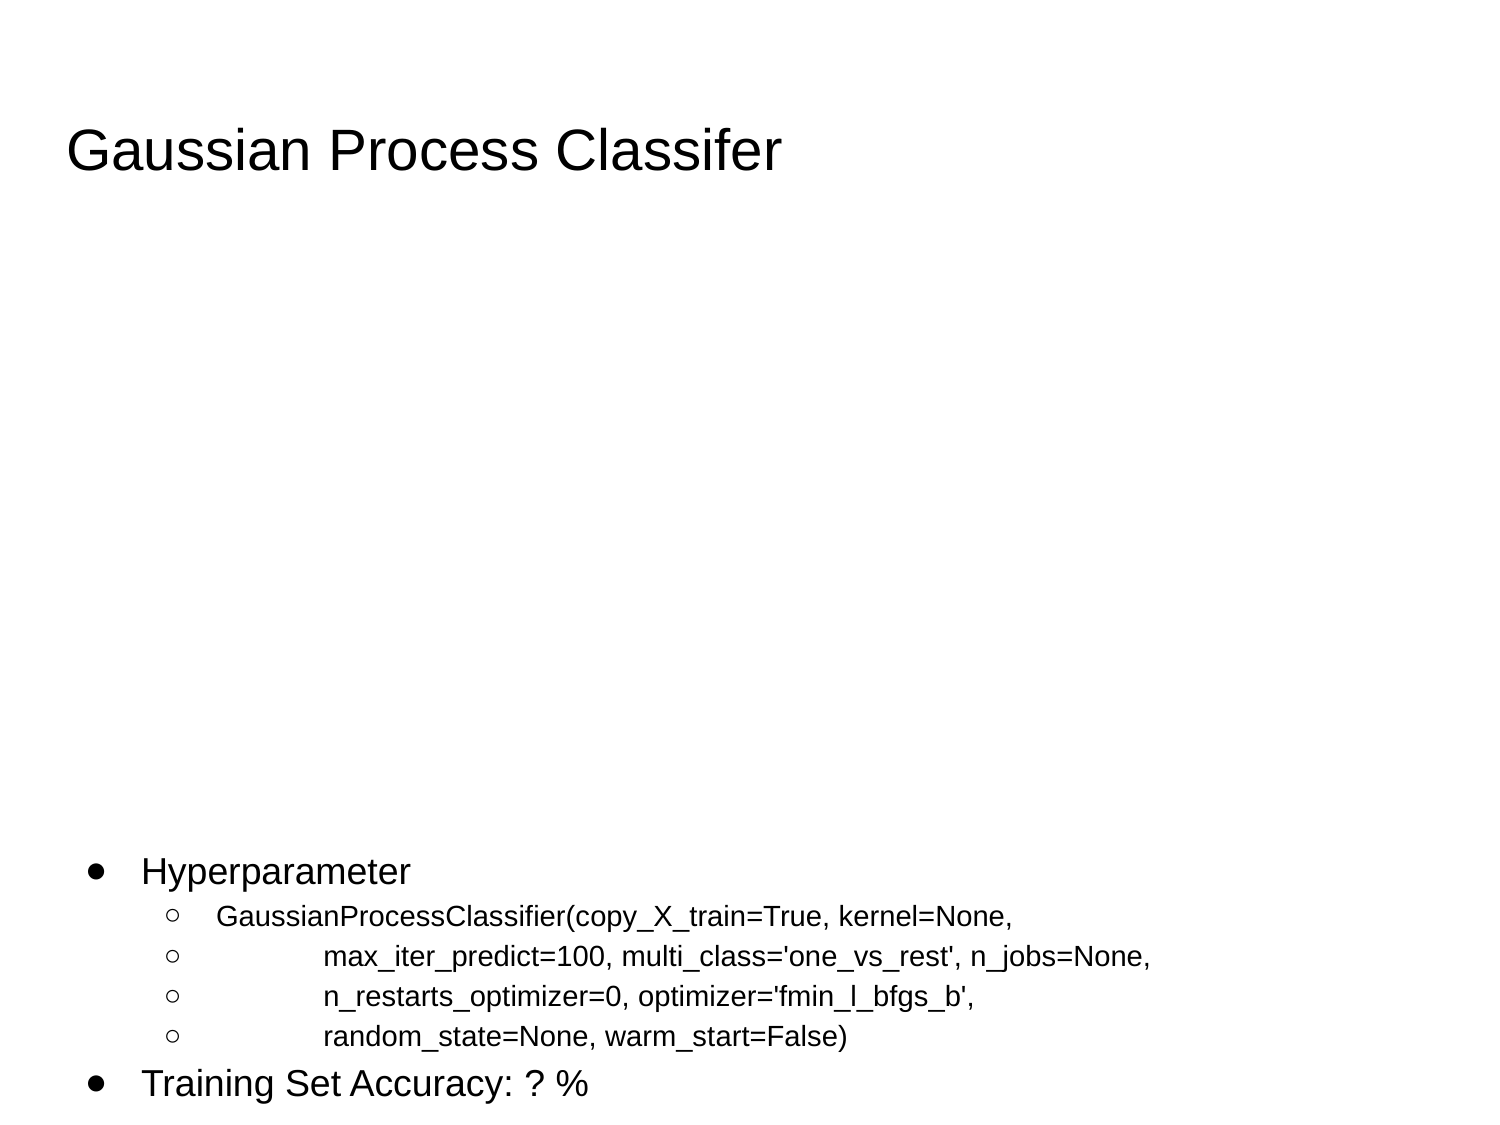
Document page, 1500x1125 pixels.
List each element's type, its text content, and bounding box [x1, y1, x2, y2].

title Gaussian Process Classifer [51, 97, 1449, 223]
list Hyperparameter GaussianProcessClassifier(copy_X_train=True, kernel=None, max_iter_predict=100, multi_class='one_vs_rest', n_jobs=None, n_restarts_optimizer=0, optimizer='fmin_l_bfgs_b', random_state=None, warm_start=False) Training Set Accuracy: ? % [51, 825, 1449, 1079]
